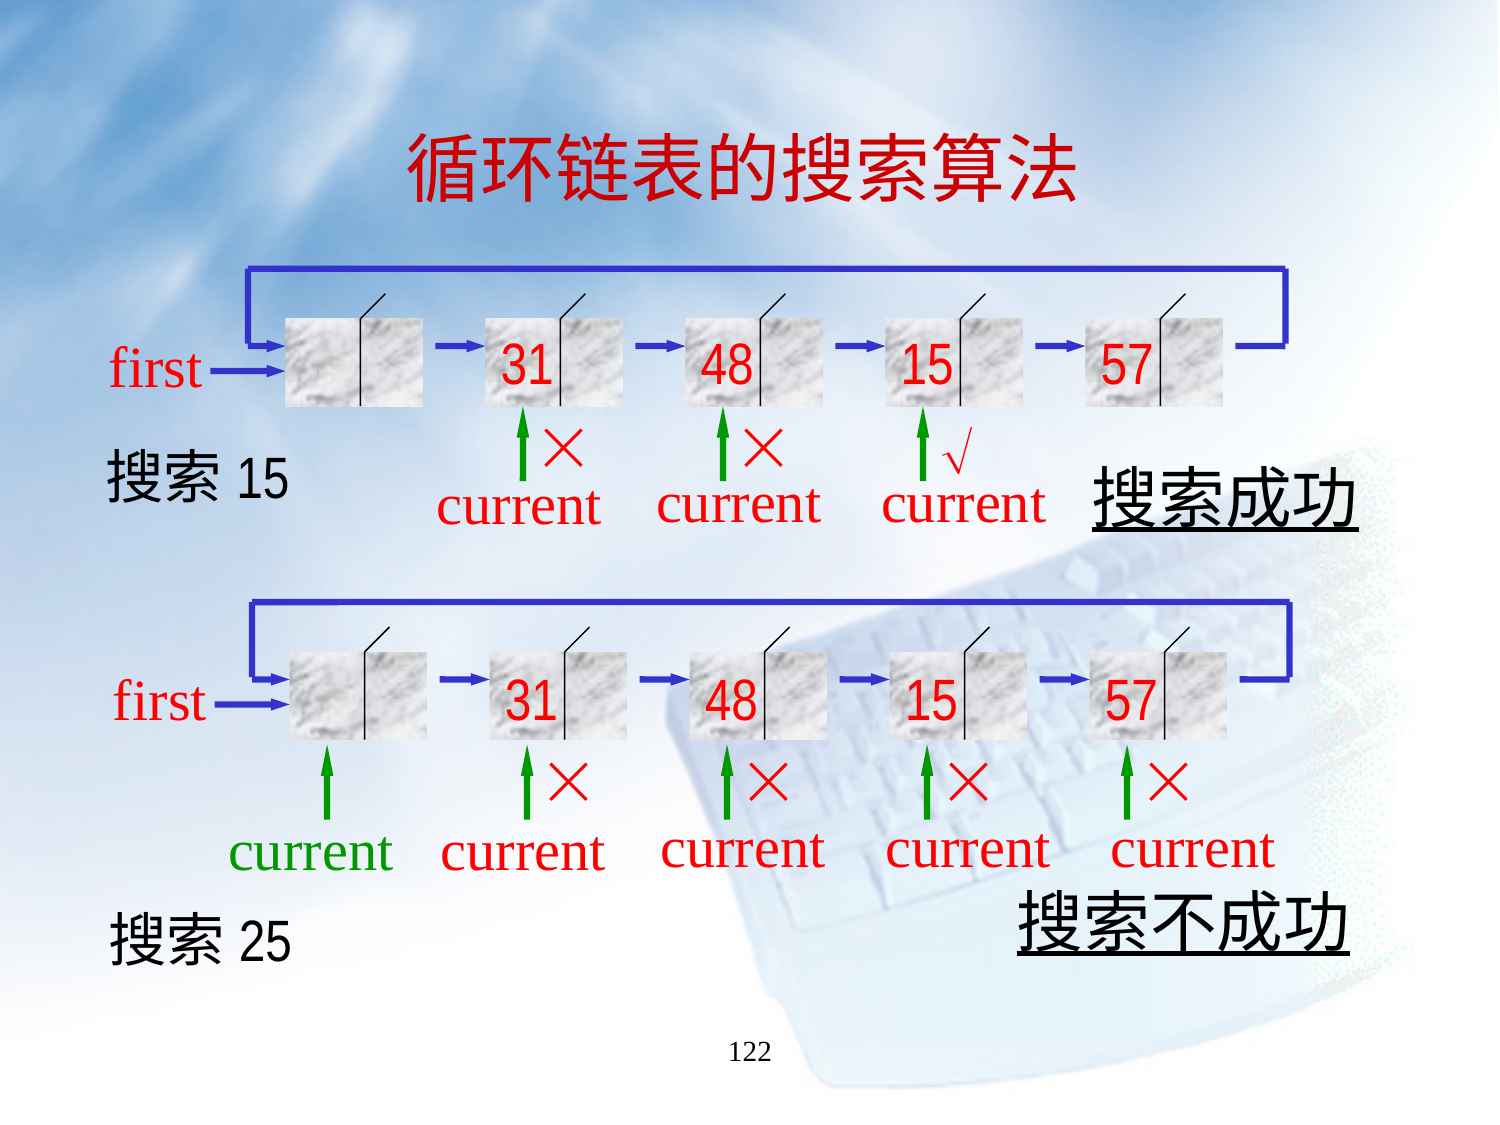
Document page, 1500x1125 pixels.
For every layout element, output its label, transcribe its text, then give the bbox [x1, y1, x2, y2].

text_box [88, 268, 1378, 545]
text_box 搜索25 [93, 898, 307, 981]
text_box 搜索不成功 [998, 870, 1370, 969]
text_box 循环链表的搜索算法 [386, 112, 1115, 221]
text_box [92, 601, 1303, 890]
picture [0, 0, 1500, 1125]
slide_number 122 [512, 1025, 988, 1100]
